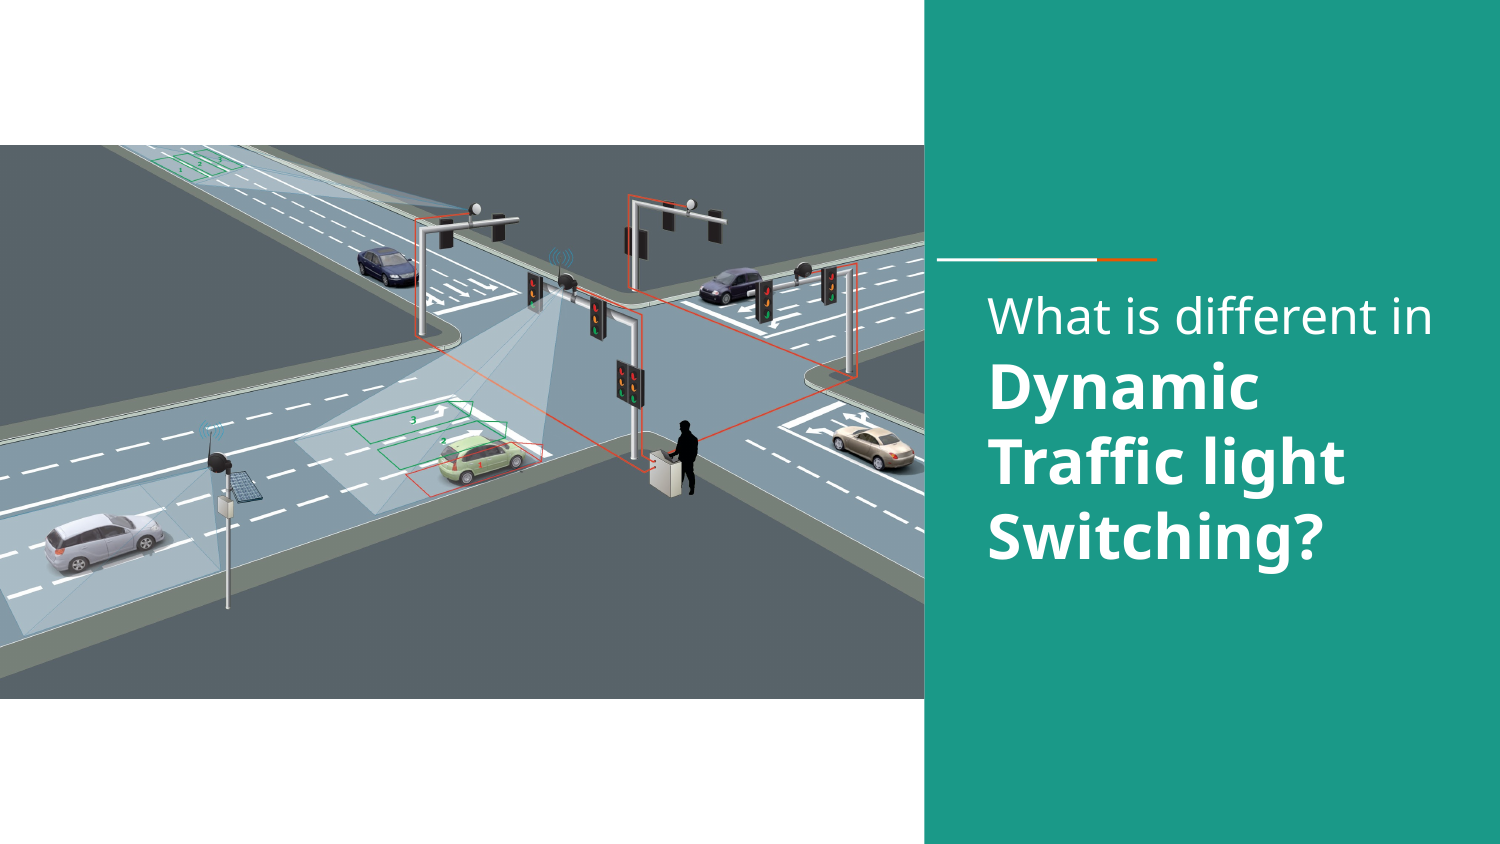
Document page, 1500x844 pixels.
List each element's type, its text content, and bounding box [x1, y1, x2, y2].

text_box [924, 0, 1500, 844]
title What is different in Dynamic Traffic light Switching? [972, 190, 1452, 654]
picture [0, 144, 925, 699]
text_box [985, 255, 1109, 264]
